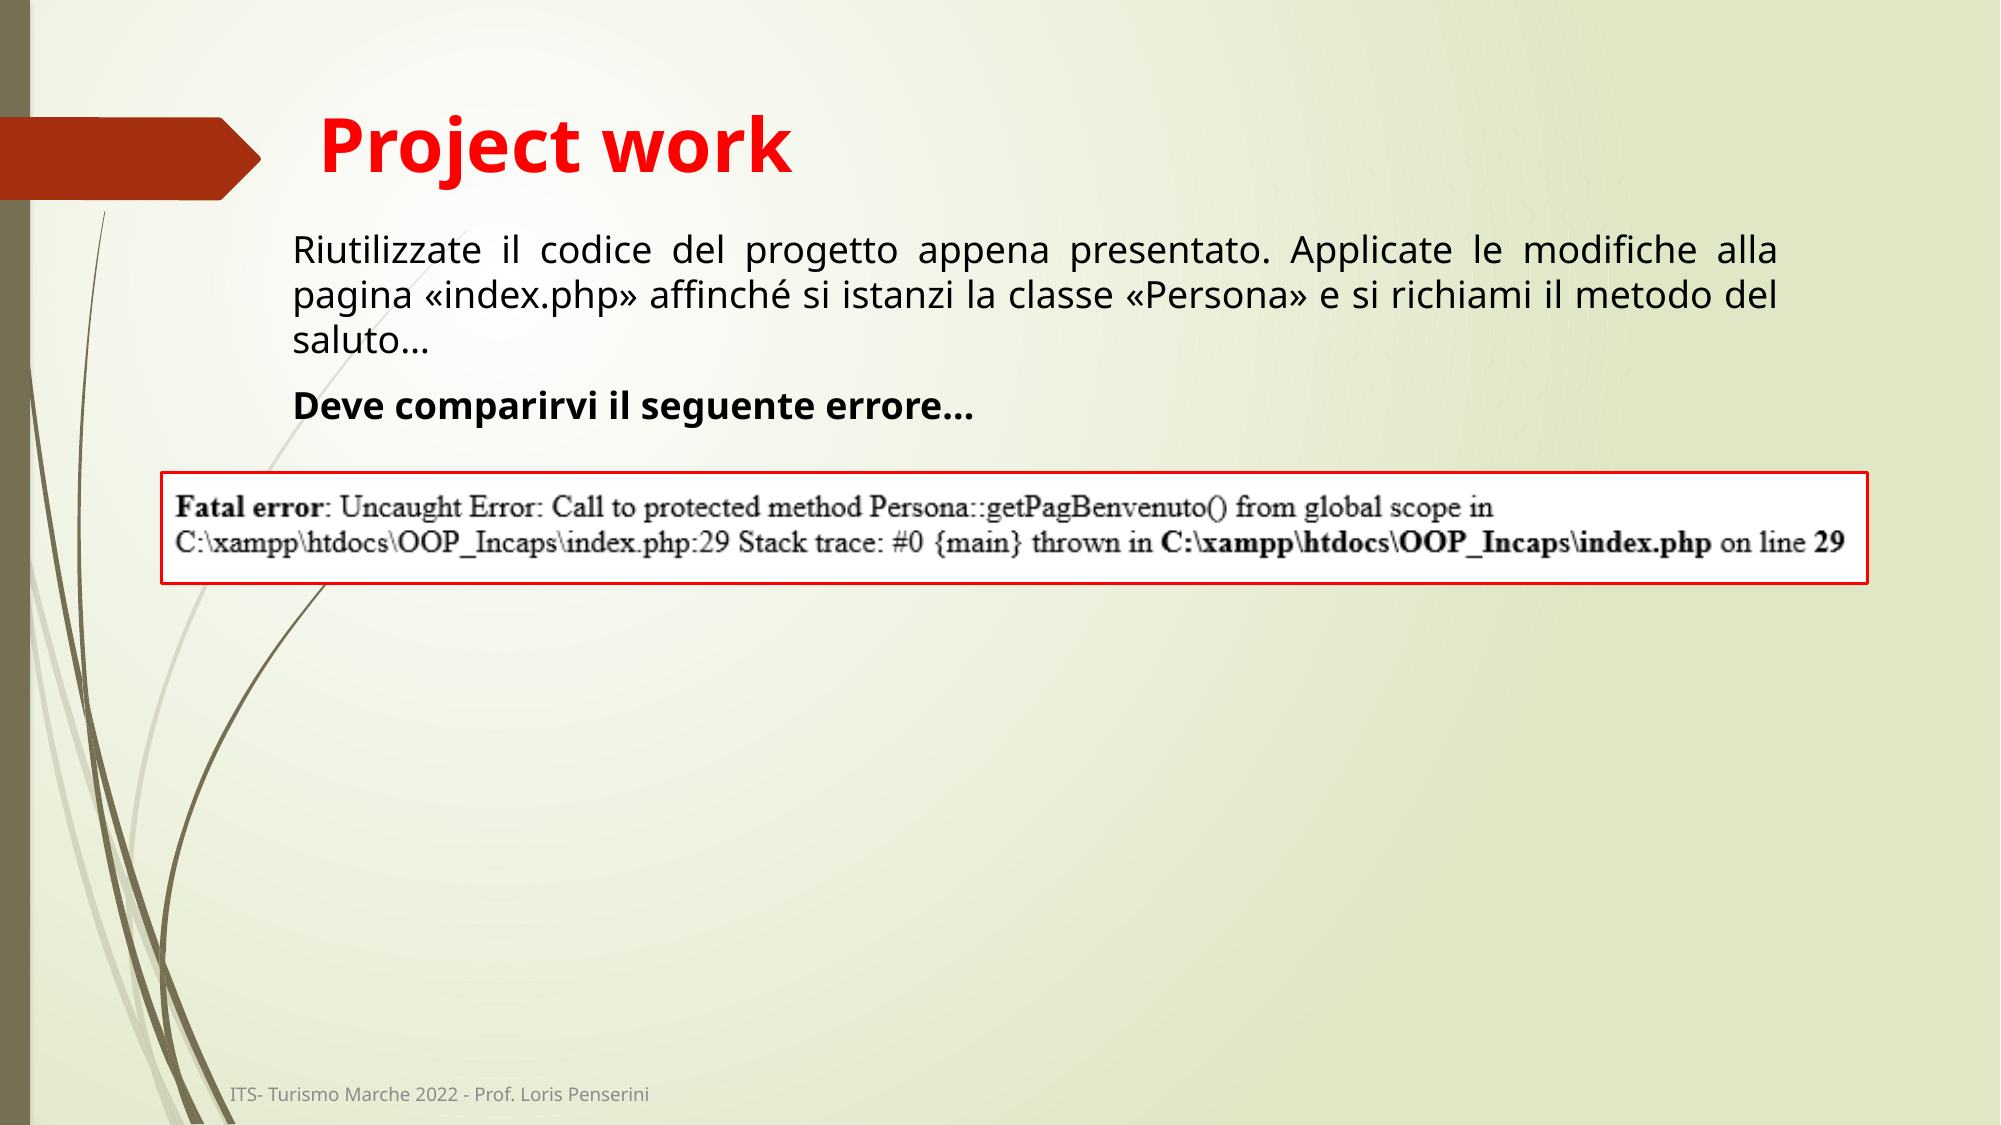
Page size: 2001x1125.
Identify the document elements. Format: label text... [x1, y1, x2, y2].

picture [162, 474, 1867, 583]
title Project work [310, 66, 1814, 219]
footer ITS- Turismo Marche 2022 - Prof. Loris Penserini [215, 1065, 1466, 1125]
list Riutilizzate il codice del progetto appena presentato. Applicate le modifiche alla pagina «index.php» affinché si istanzi la classe «Persona» e si richiami il metodo del saluto… Deve comparirvi il seguente errore… [277, 218, 1795, 458]
